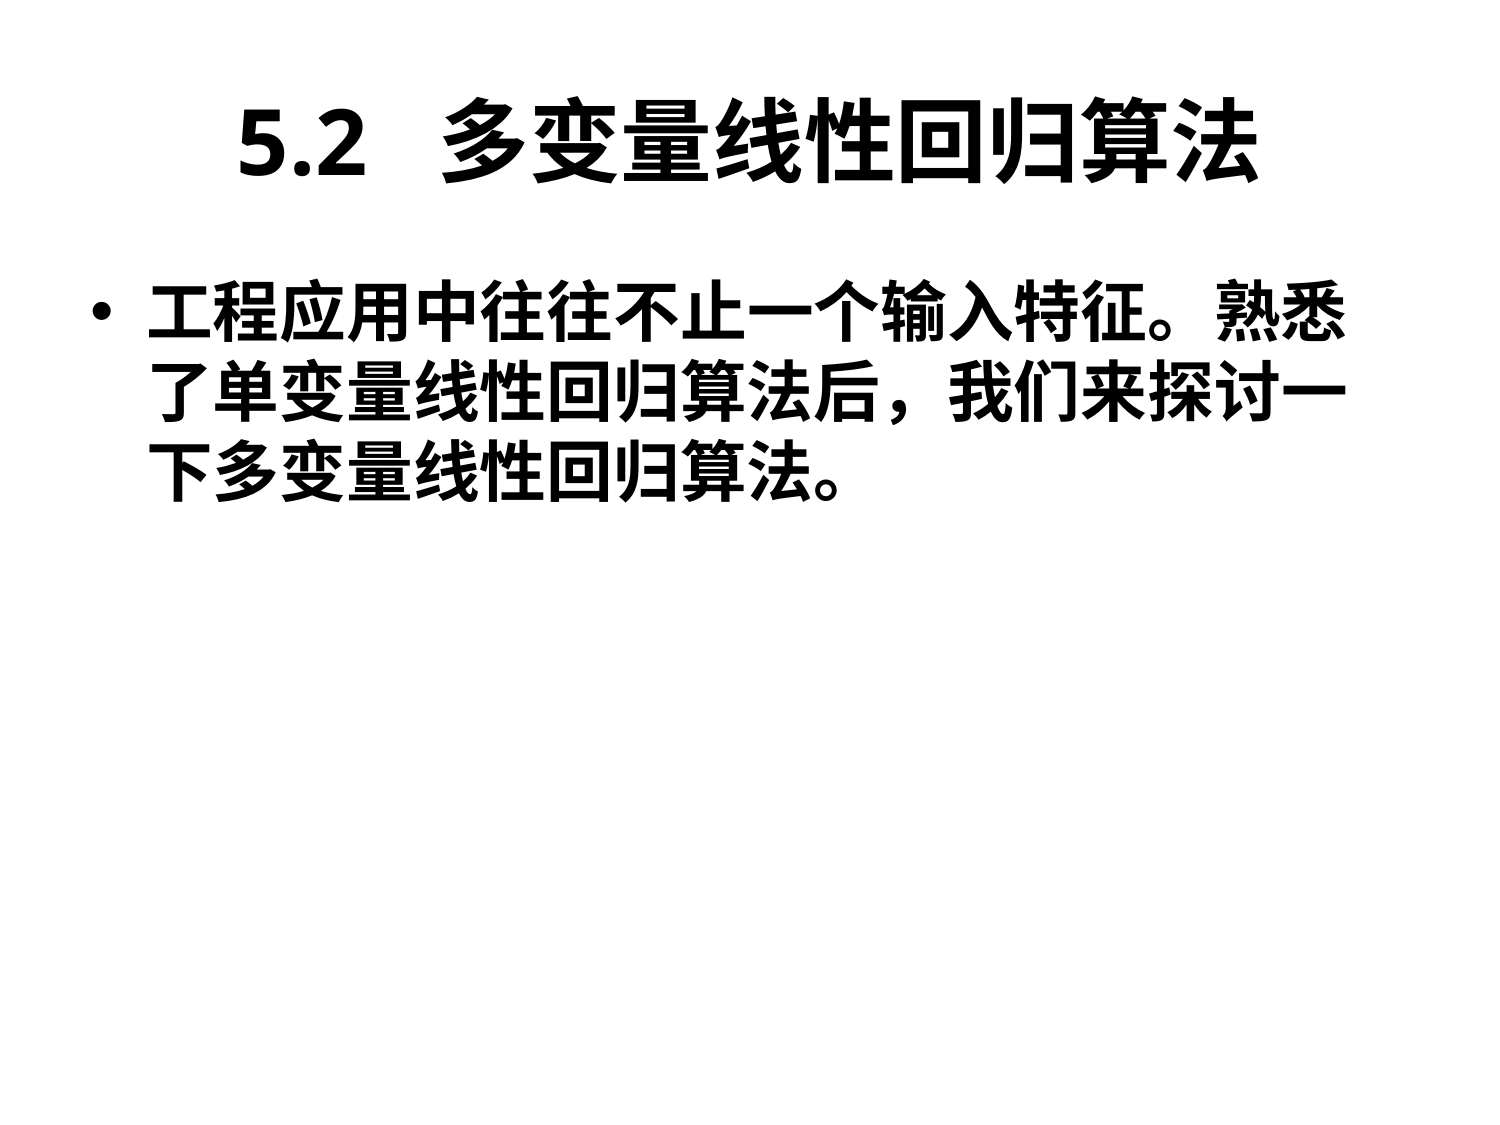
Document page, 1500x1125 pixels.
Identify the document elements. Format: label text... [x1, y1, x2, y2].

list 工程应用中往往不止一个输入特征。熟悉了单变量线性回归算法后，我们来探讨一下多变量线性回归算法。 [75, 262, 1425, 1005]
title 5.2 多变量线性回归算法 [75, 45, 1425, 233]
